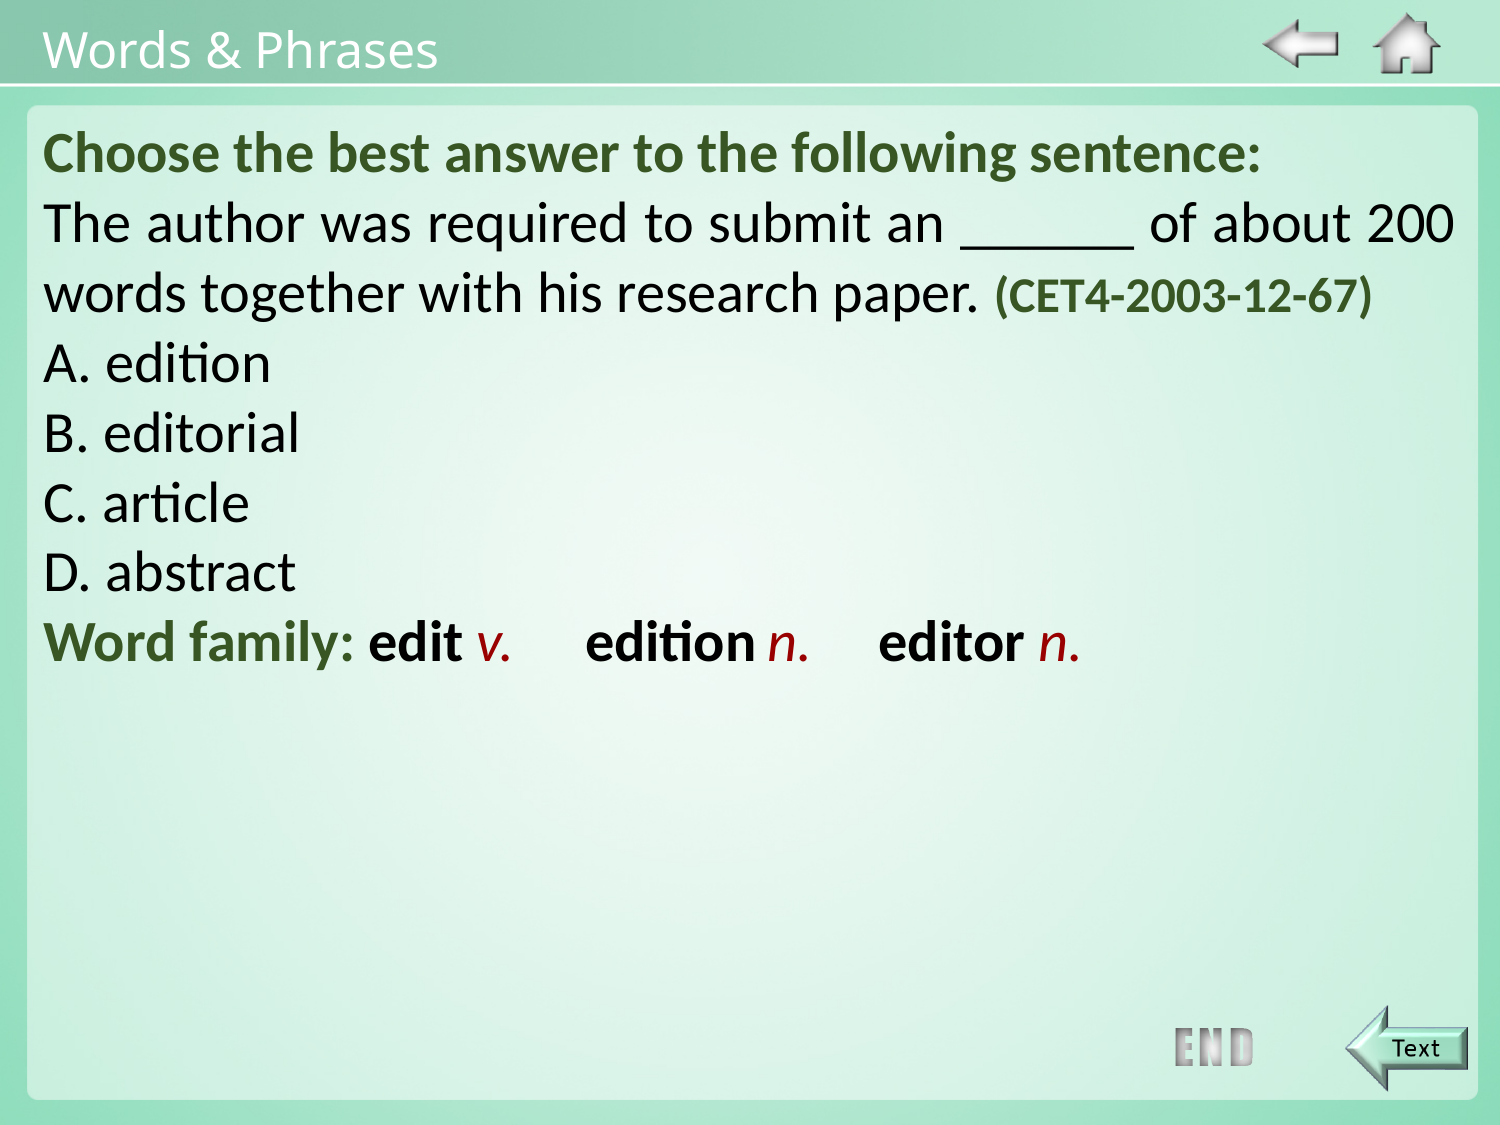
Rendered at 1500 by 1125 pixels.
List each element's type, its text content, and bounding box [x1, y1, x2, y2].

picture [0, 0, 1500, 1125]
text_box Words & Phrases [27, 11, 582, 87]
list Choose the best answer to the following sentence: The author was required to submit an ______ of about 200 words together with his research paper. (CET4-2003-12-67) A. edition B. editorial C. article D. abstract Word family: edit v. edition n. editor n. [28, 105, 1472, 1097]
